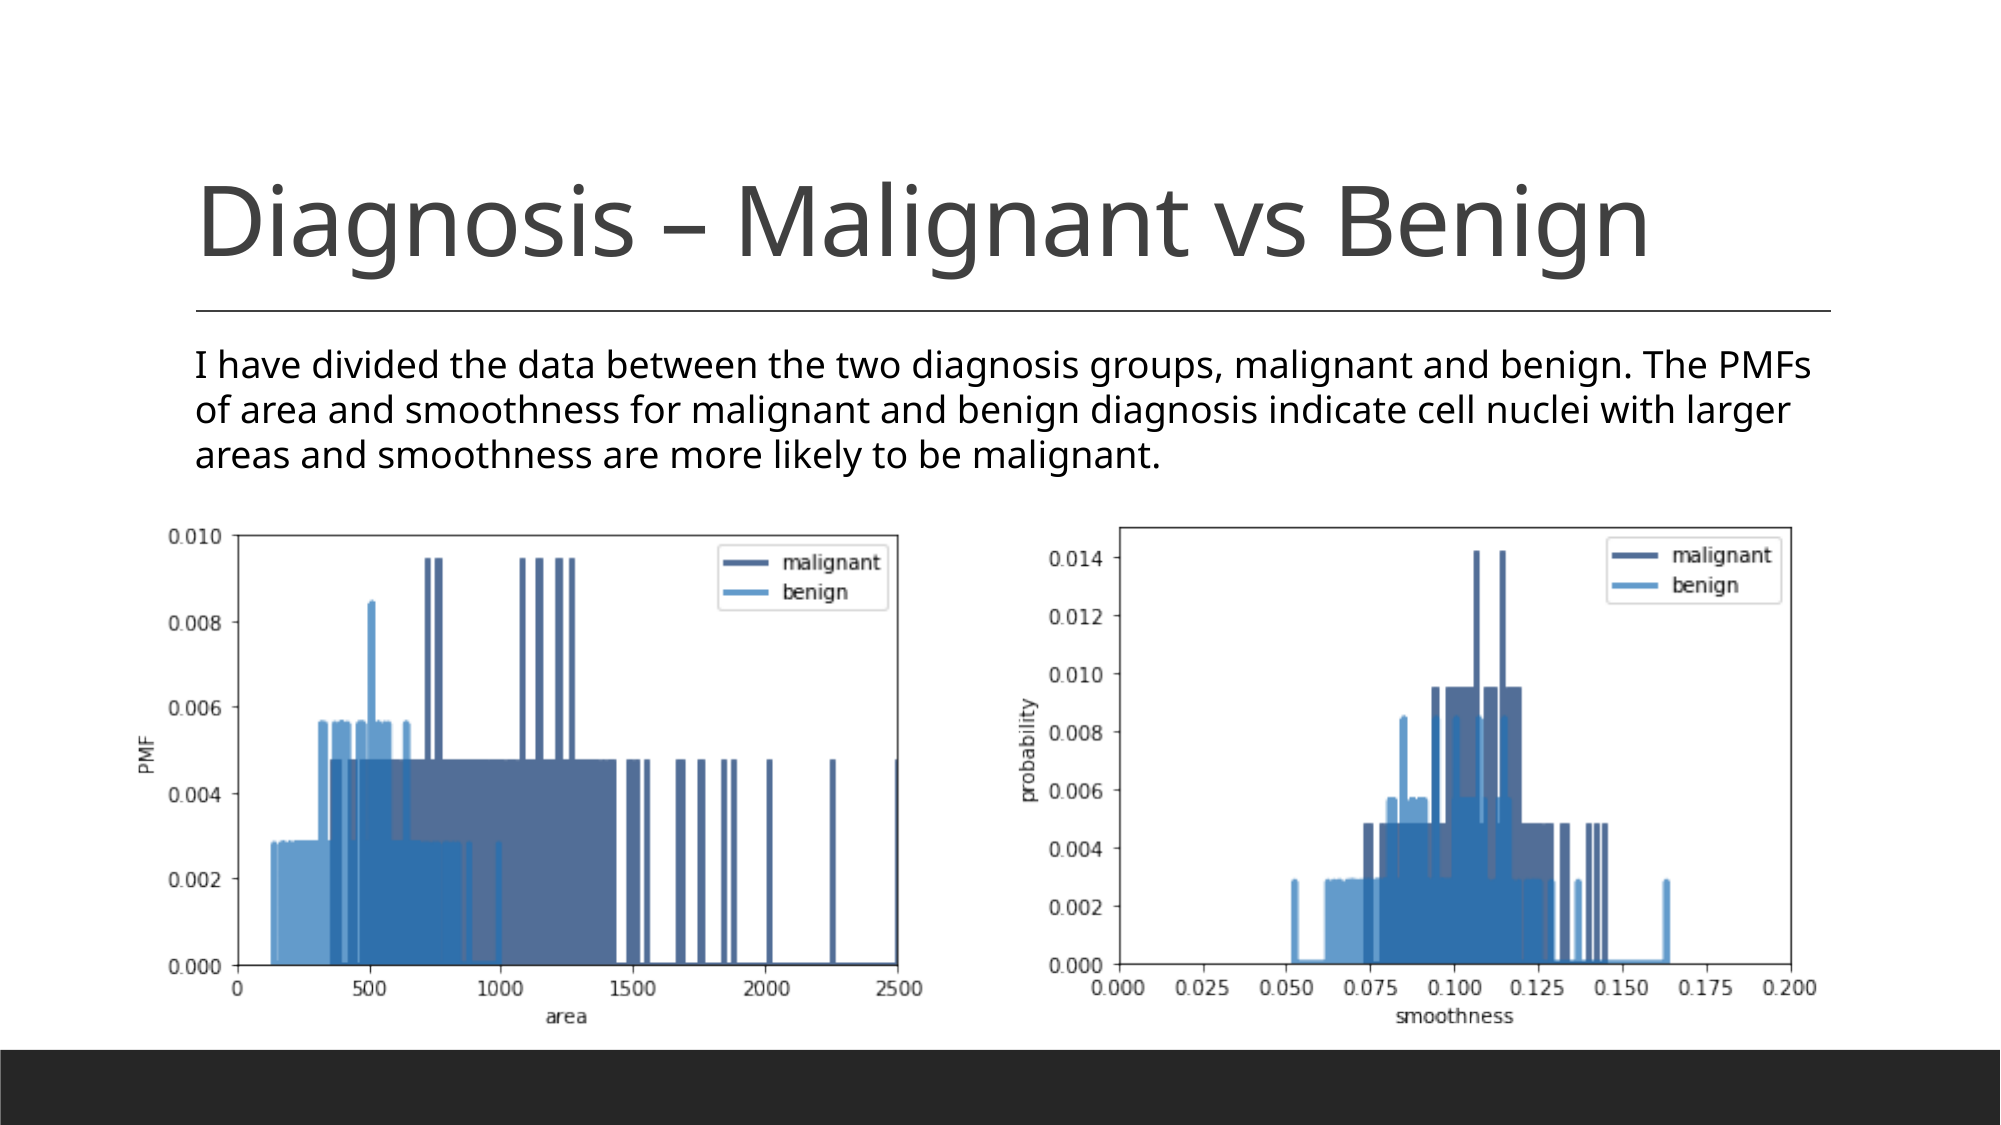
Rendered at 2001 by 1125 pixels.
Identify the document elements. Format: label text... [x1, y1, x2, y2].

picture [124, 514, 938, 1041]
text_box I have divided the data between the two diagnosis groups, malignant and benign. The PMFs of area and smoothness for malignant and benign diagnosis indicate cell nuclei with larger areas and smoothness are more likely to be malignant. [179, 333, 1830, 484]
title Diagnosis – Malignant vs Benign [180, 47, 1830, 285]
picture [1004, 514, 1832, 1041]
